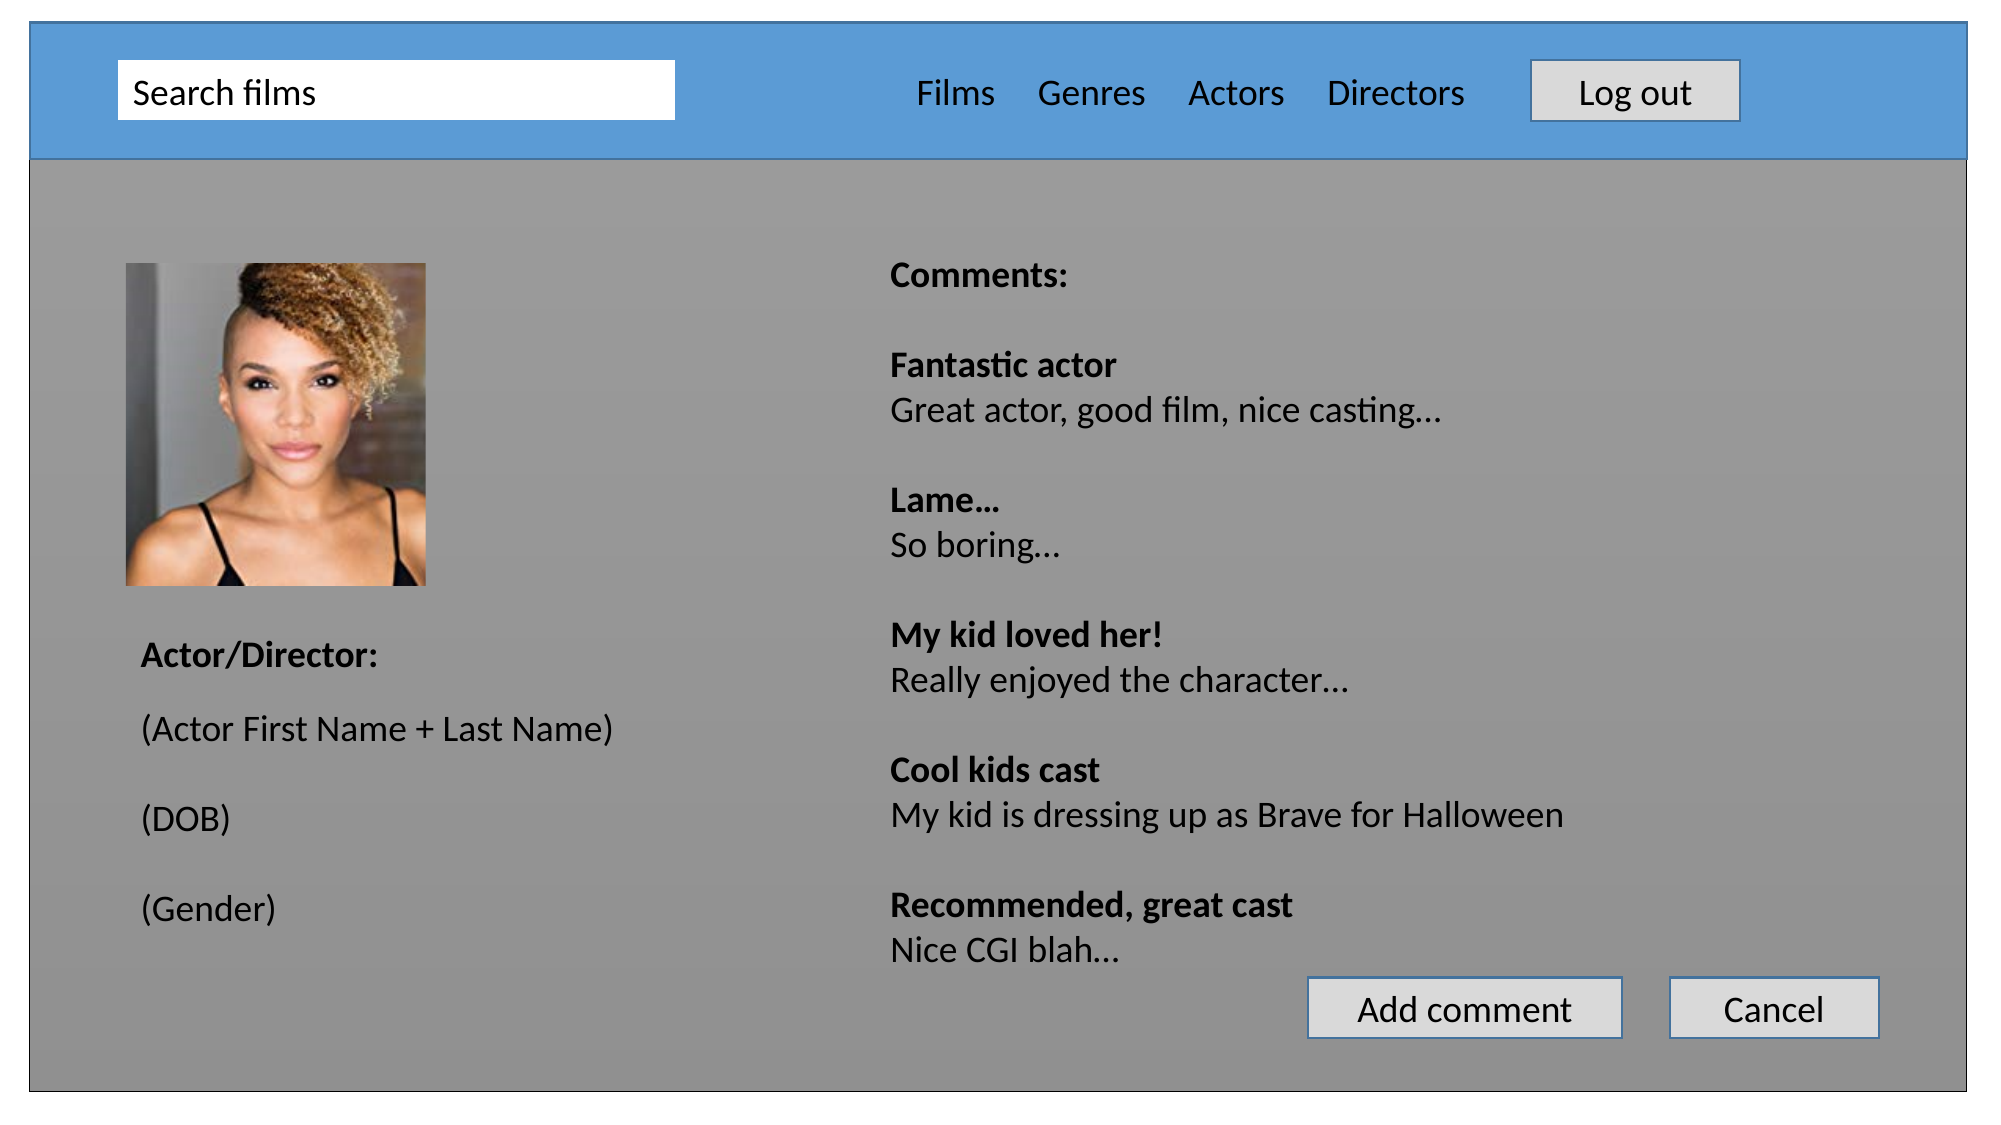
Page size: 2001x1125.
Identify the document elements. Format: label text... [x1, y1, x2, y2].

text_box Cancel [1669, 976, 1880, 1039]
picture [125, 263, 426, 586]
text_box Log out [1530, 59, 1741, 122]
text_box [29, 160, 1967, 1092]
text_box Comments: Fantastic actor Great actor, good film, nice casting… Lame… So boring… My kid loved her! Really enjoyed the character… Cool kids cast My kid is dressing up as Brave for Halloween Recommended, great cast Nice CGI blah… [875, 242, 1741, 978]
text_box Add comment [1307, 976, 1623, 1039]
text_box Search films [118, 60, 675, 120]
text_box Films Genres Actors Directors [901, 60, 1530, 121]
text_box (Actor First Name + Last Name) (DOB) (Gender) [125, 696, 856, 937]
text_box [29, 21, 1968, 160]
text_box Actor/Director: [125, 622, 650, 696]
